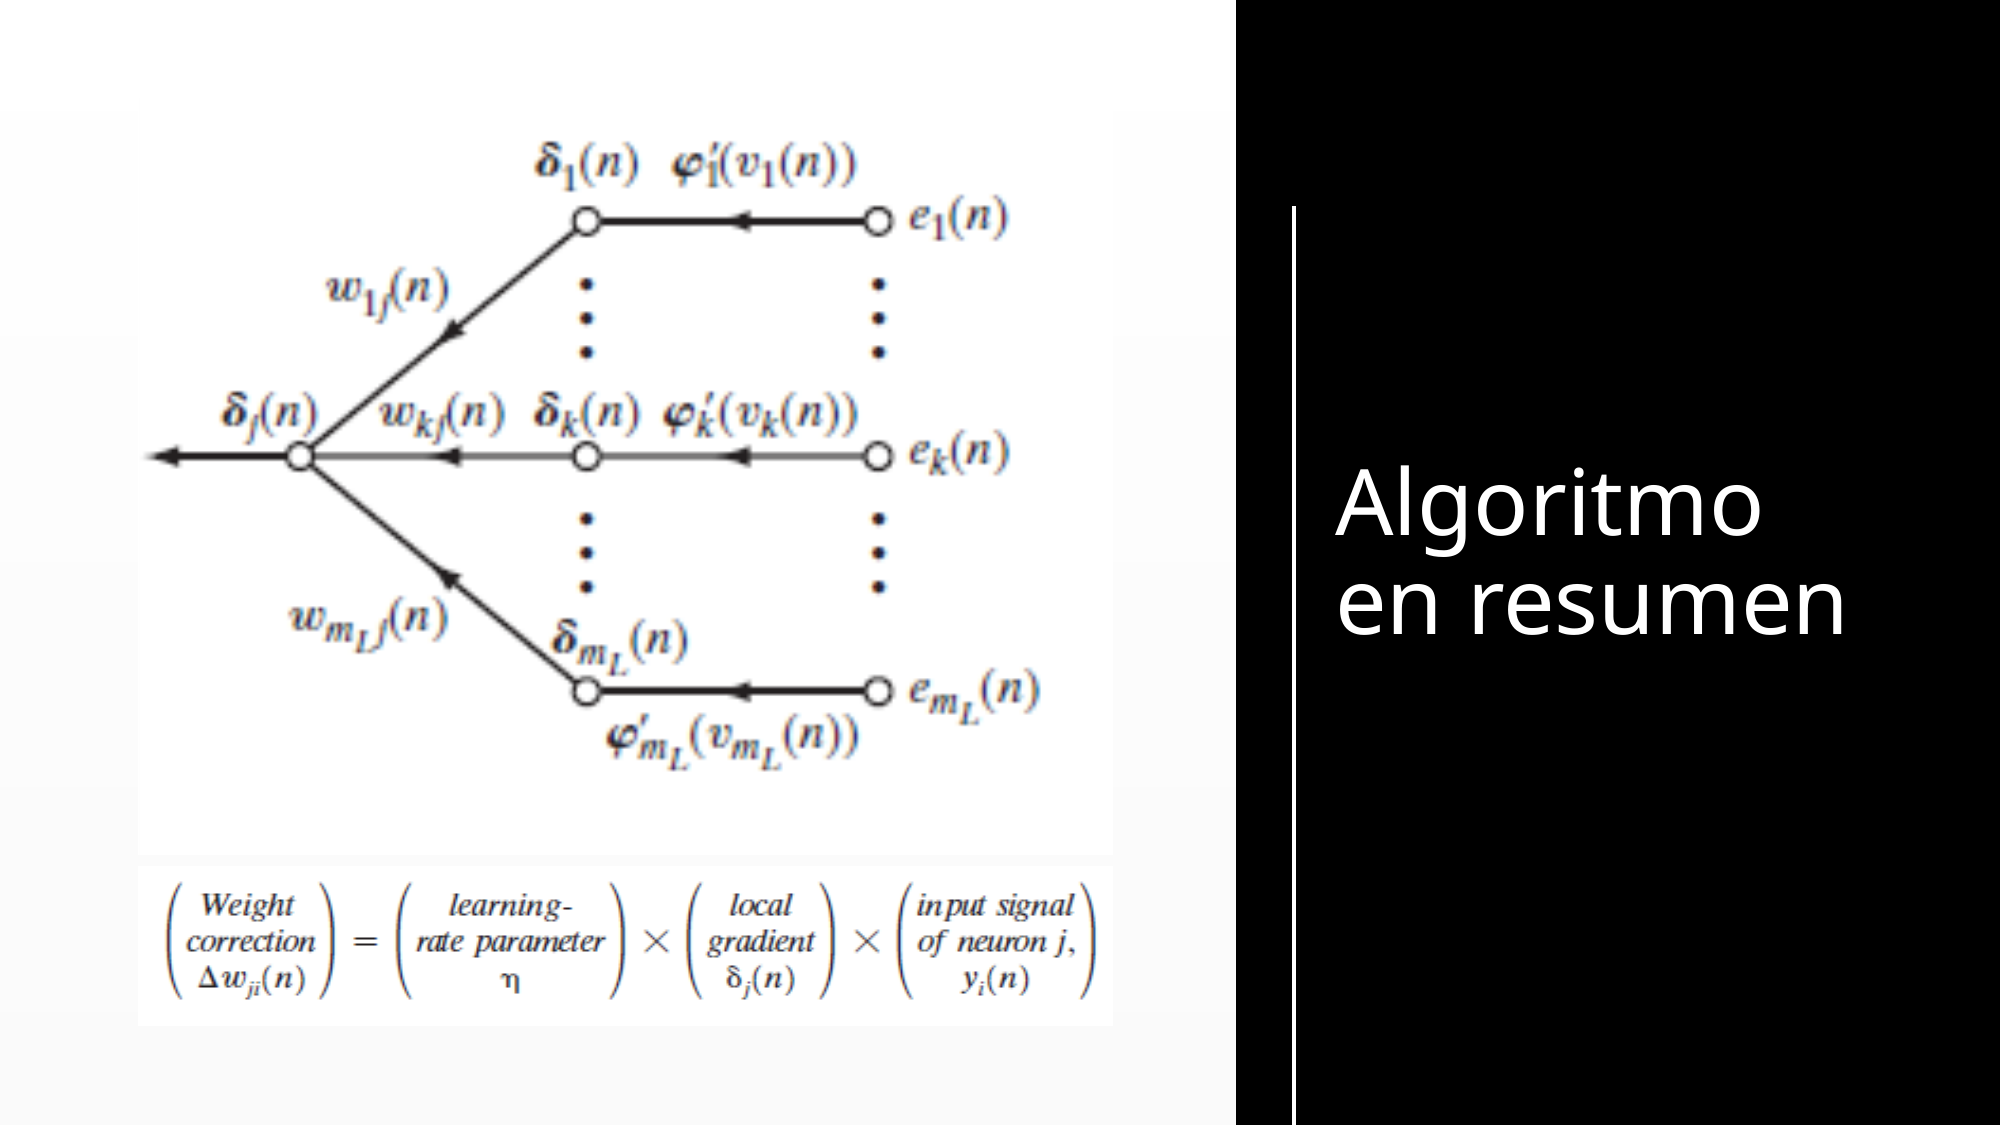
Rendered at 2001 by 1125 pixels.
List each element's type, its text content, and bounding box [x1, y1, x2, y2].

picture [138, 866, 1113, 1026]
picture [138, 98, 1113, 855]
title Algoritmo en resumen [1320, 206, 1895, 905]
text_box [1235, 0, 2000, 1125]
